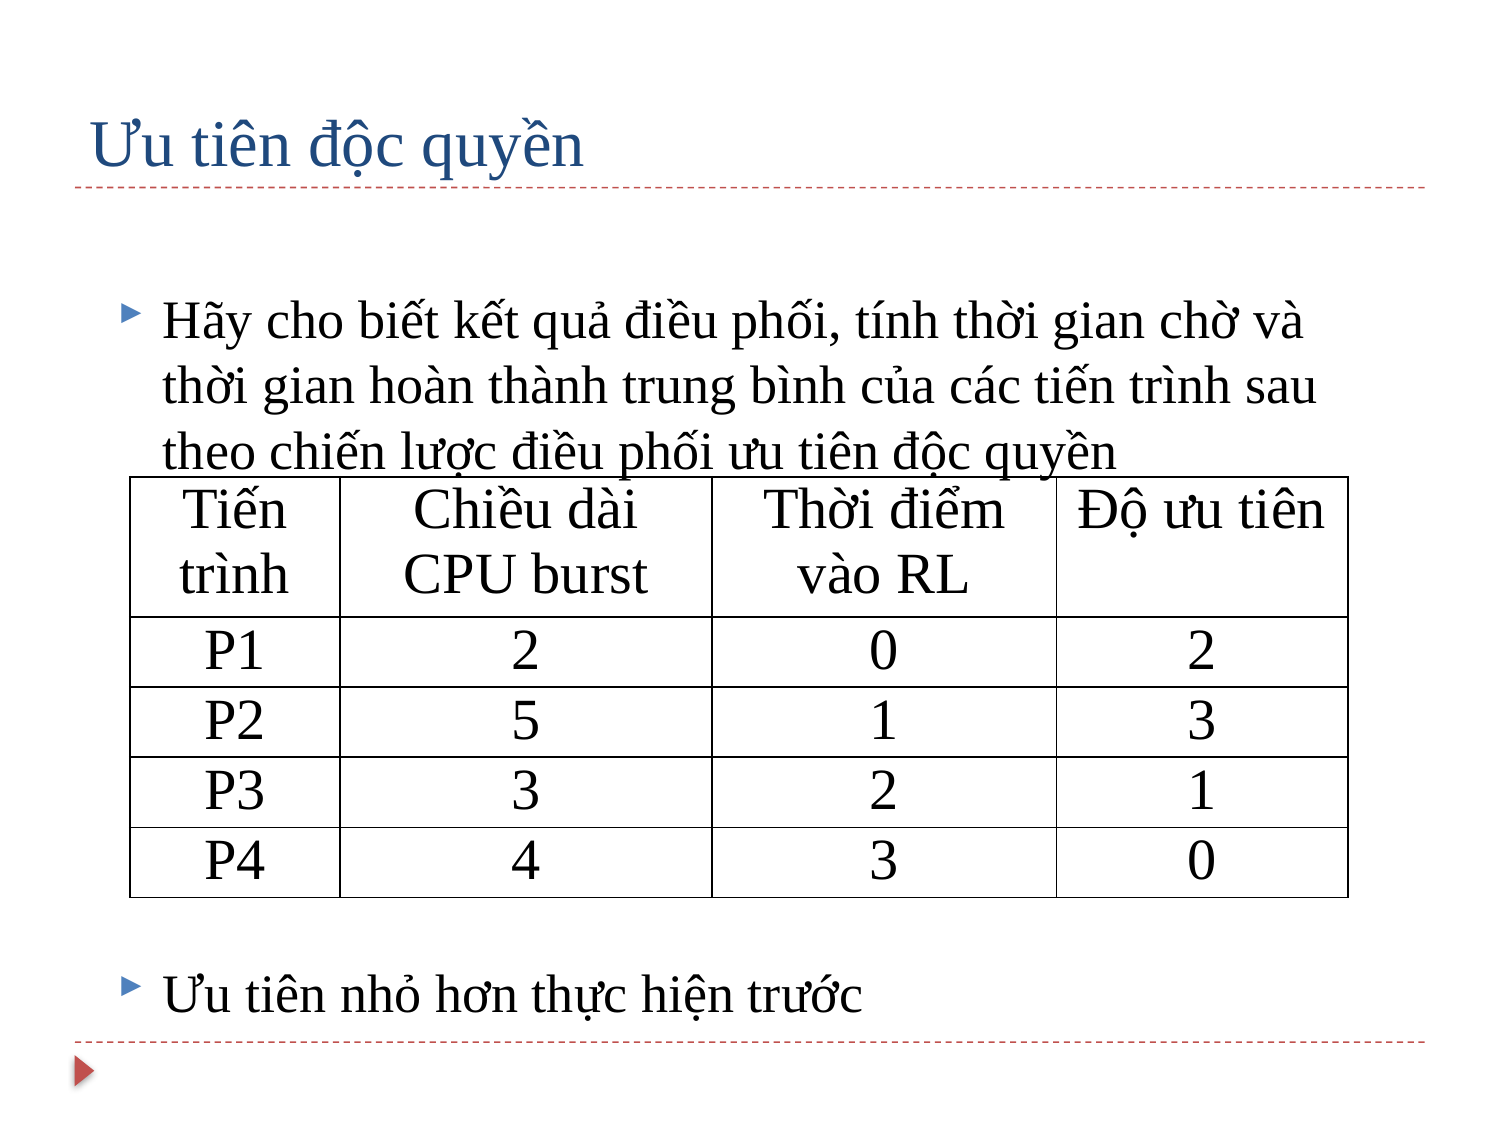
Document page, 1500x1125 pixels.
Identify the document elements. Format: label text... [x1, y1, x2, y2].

table_cell 0 [1057, 828, 1347, 897]
table_cell 2 [341, 618, 711, 686]
table_cell P1 [131, 618, 339, 686]
table_cell 0 [713, 618, 1056, 686]
table_header Độ ưu tiên [1057, 478, 1347, 616]
table_cell P4 [131, 828, 339, 897]
table_cell 2 [1057, 618, 1347, 686]
table_cell 4 [341, 828, 711, 897]
table_cell 3 [713, 828, 1056, 897]
title Ưu tiên độc quyền [75, 24, 1425, 188]
table_cell 3 [341, 758, 711, 827]
table_cell 3 [1057, 688, 1347, 756]
table_header Thời điểm vào RL [713, 478, 1056, 616]
table_header Tiến trình [131, 478, 339, 616]
list Hãy cho biết kết quả điều phối, tính thời gian chờ và thời gian hoàn thành trung bình của các tiến trình sau theo chiến lược điều phối ưu tiên độc quyền Ưu tiên nhỏ hơn thực hiện trước [103, 277, 1397, 1055]
table_header Chiều dài CPU burst [341, 478, 711, 616]
table_cell 1 [1057, 758, 1347, 827]
table_cell 2 [713, 758, 1056, 827]
table_cell 1 [713, 688, 1056, 756]
table_cell P2 [131, 688, 339, 756]
table_cell P3 [131, 758, 339, 827]
table_cell 5 [341, 688, 711, 756]
